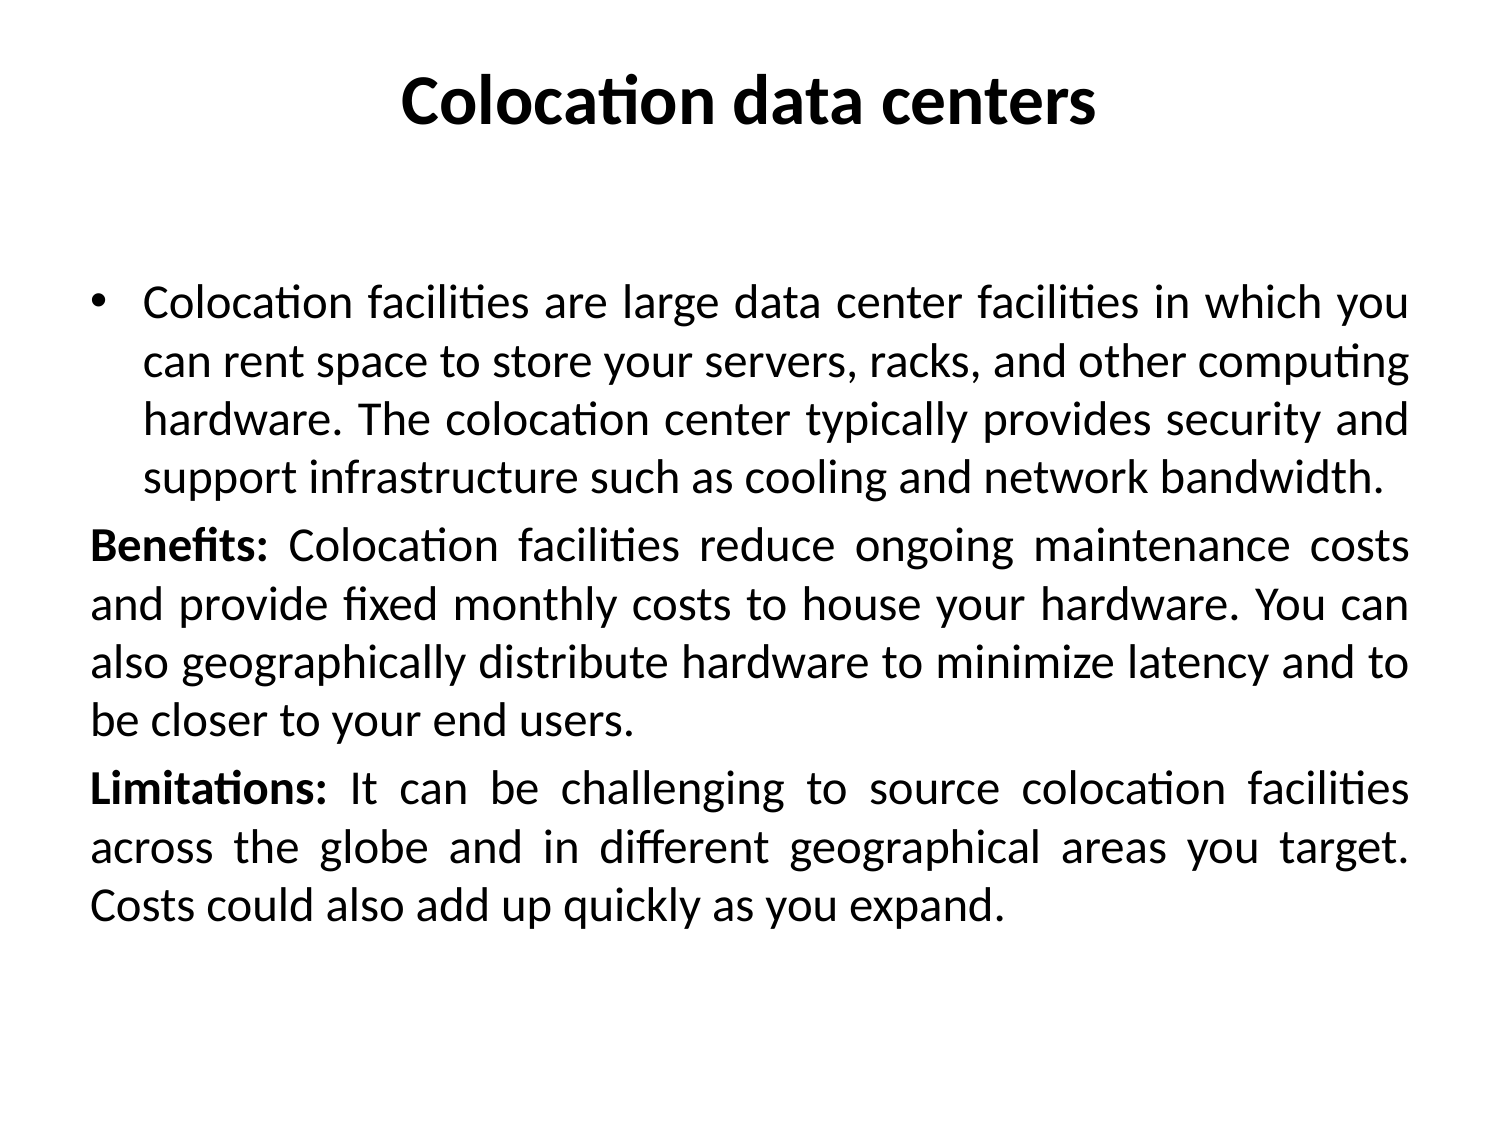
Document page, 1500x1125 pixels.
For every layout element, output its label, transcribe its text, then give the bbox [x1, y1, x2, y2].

title Colocation data centers [75, 45, 1425, 233]
list Colocation facilities are large data center facilities in which you can rent space to store your servers, racks, and other computing hardware. The colocation center typically provides security and support infrastructure such as cooling and network bandwidth. Benefits: Colocation facilities reduce ongoing maintenance costs and provide fixed monthly costs to house your hardware. You can also geographically distribute hardware to minimize latency and to be closer to your end users. Limitations: It can be challenging to source colocation facilities across the globe and in different geographical areas you target. Costs could also add up quickly as you expand. [75, 262, 1425, 1005]
